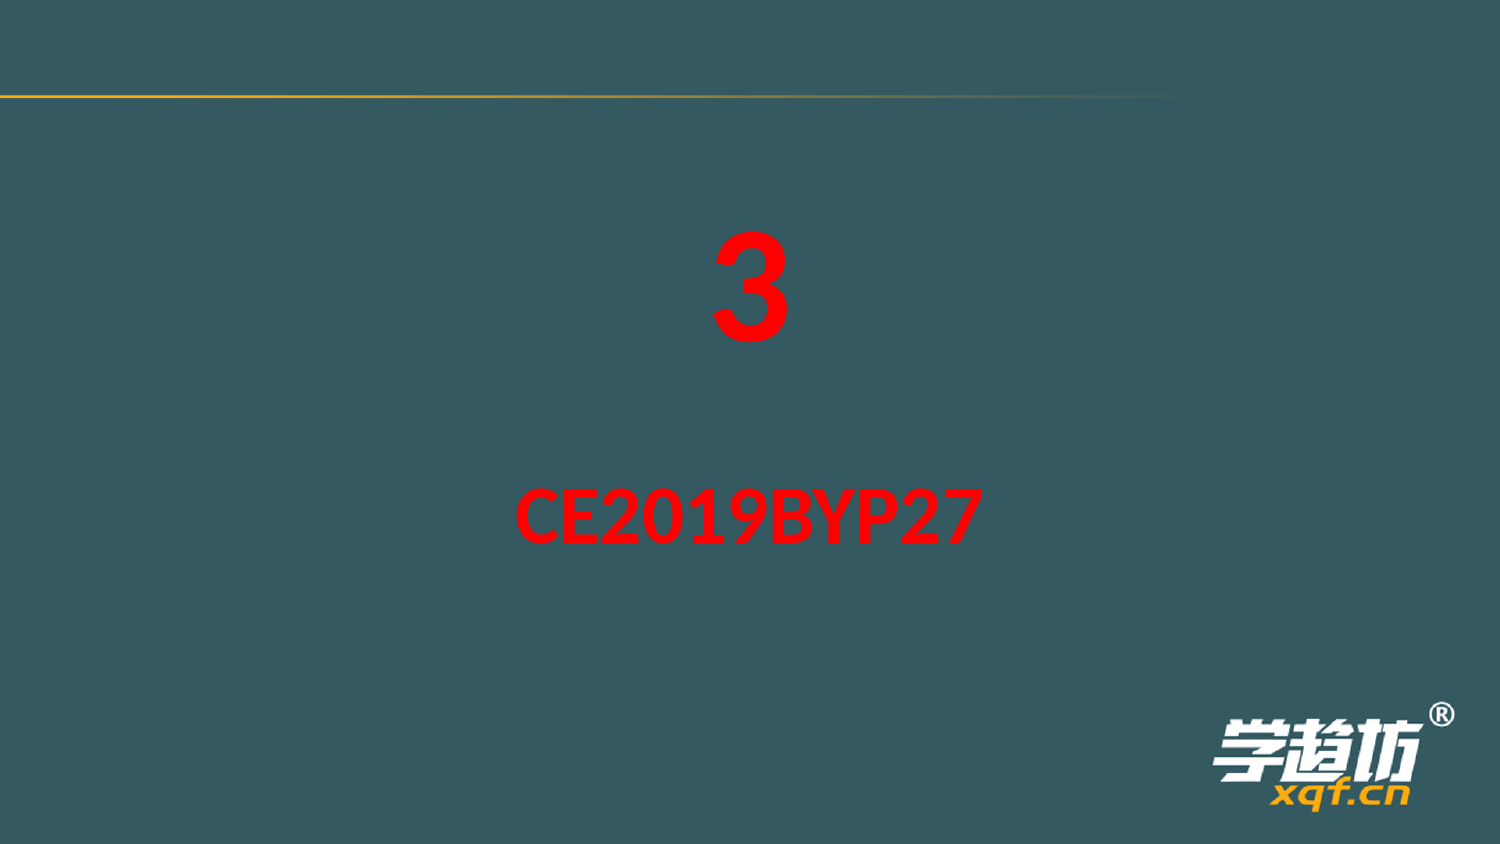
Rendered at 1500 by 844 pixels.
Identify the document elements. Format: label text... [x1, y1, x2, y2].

picture [0, 0, 1500, 844]
text_box CE2019BYP27 [125, 453, 1375, 568]
text_box 3 [125, 166, 1375, 382]
